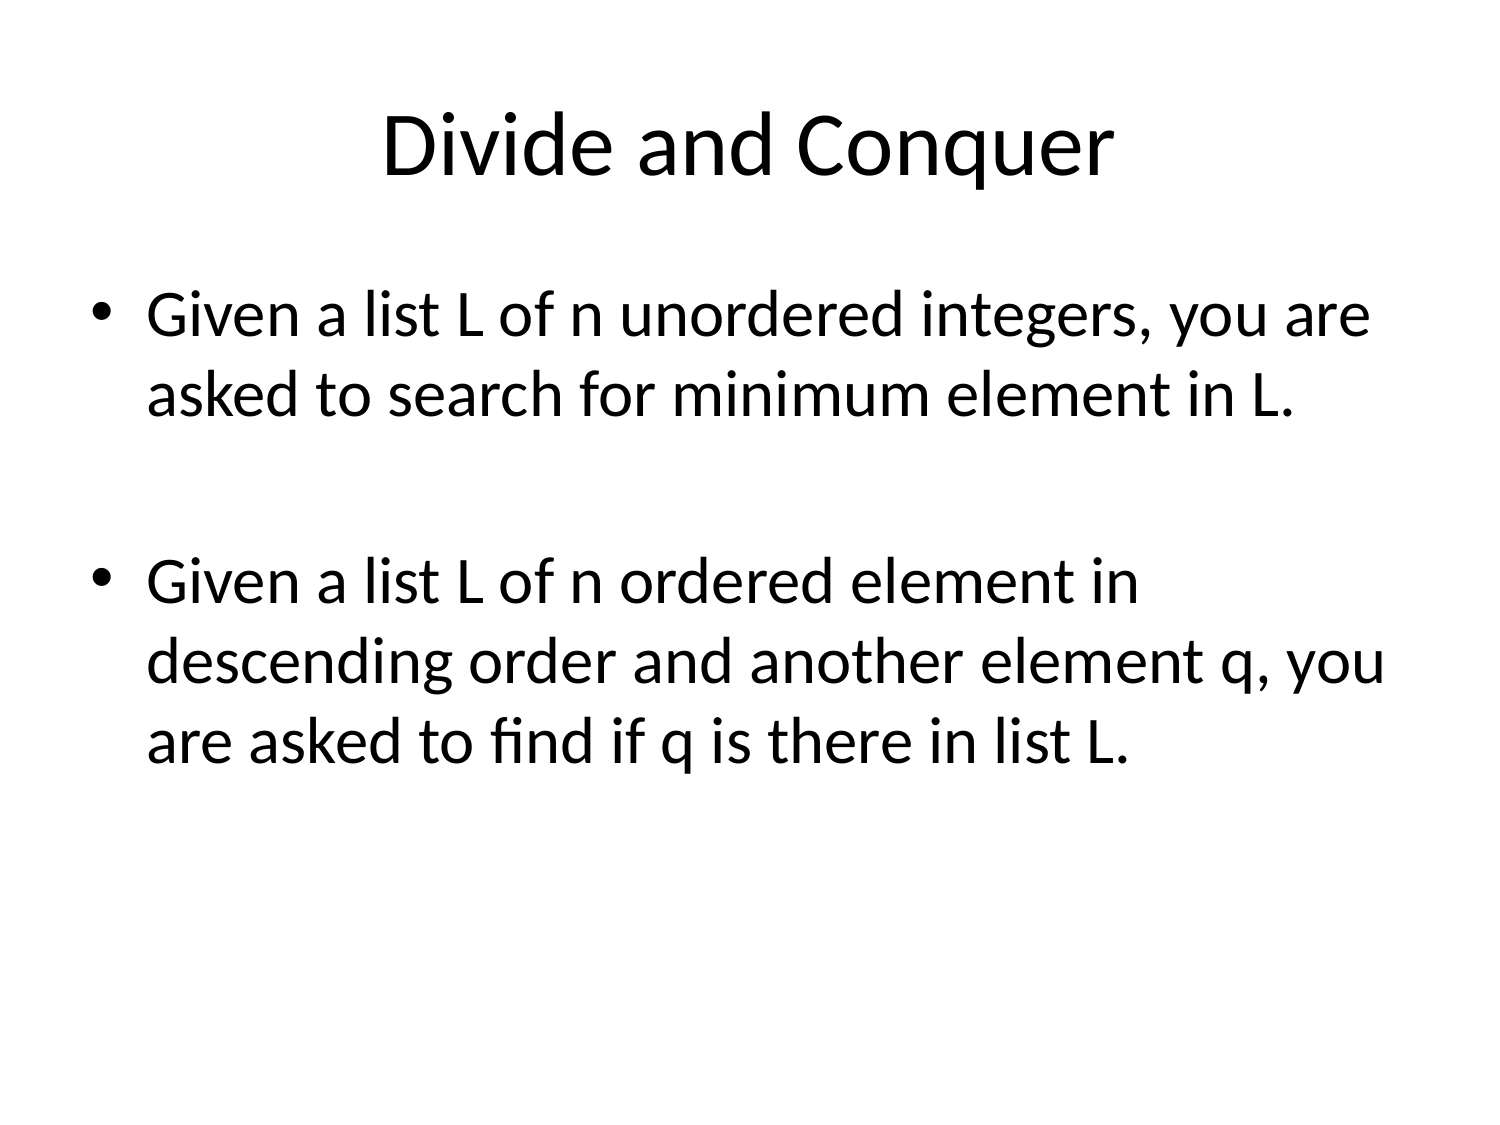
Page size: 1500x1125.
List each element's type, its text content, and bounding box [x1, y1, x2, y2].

list Given a list L of n unordered integers, you are asked to search for minimum element in L. Given a list L of n ordered element in descending order and another element q, you are asked to find if q is there in list L. [75, 262, 1425, 1005]
title Divide and Conquer [75, 45, 1425, 233]
